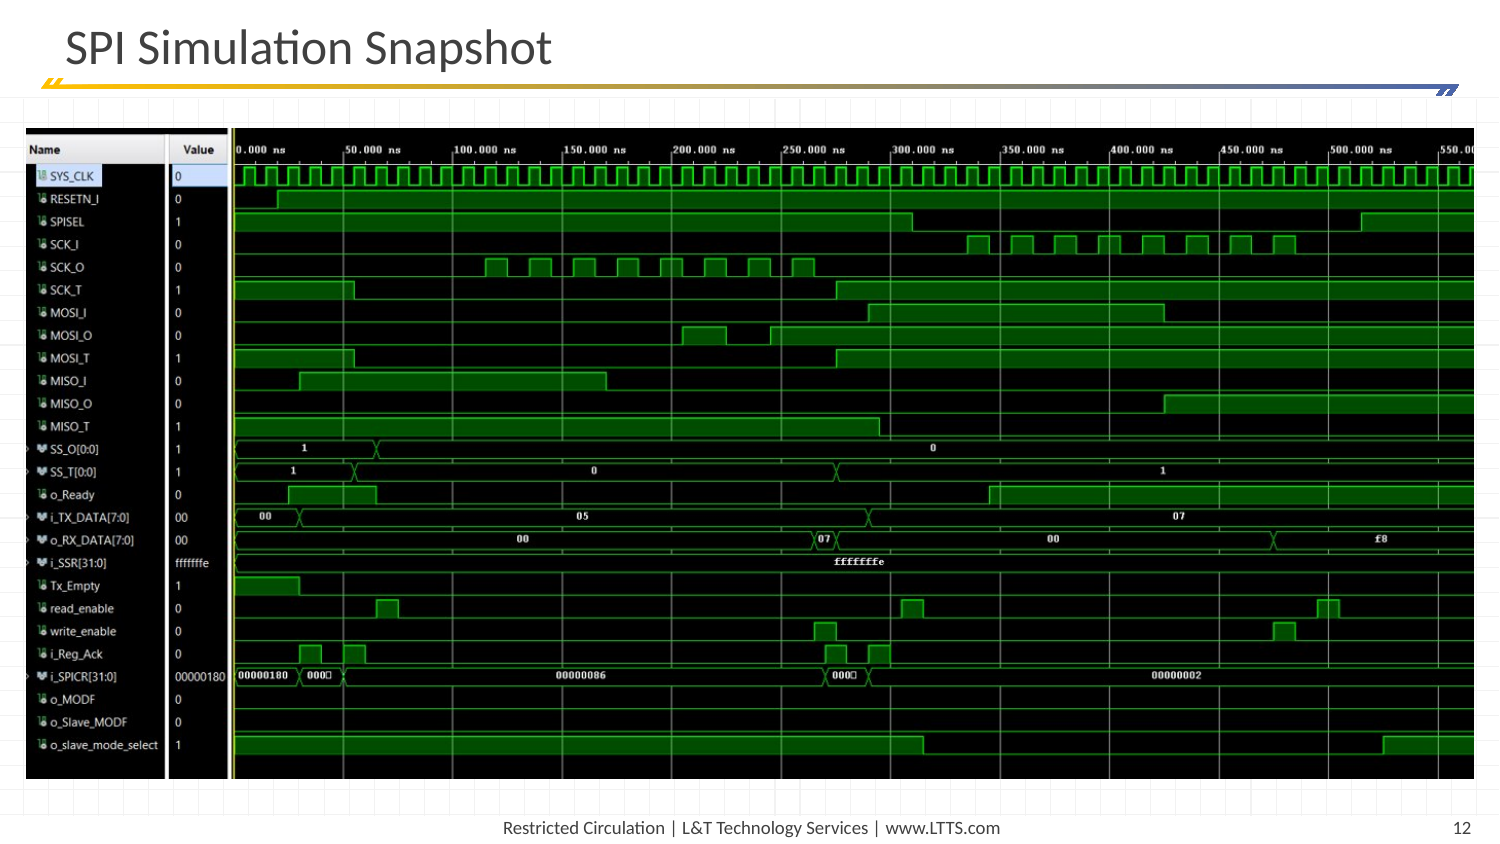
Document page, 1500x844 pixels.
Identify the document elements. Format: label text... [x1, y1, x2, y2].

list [26, 128, 1474, 779]
title SPI Simulation Snapshot​ [50, 0, 1450, 83]
